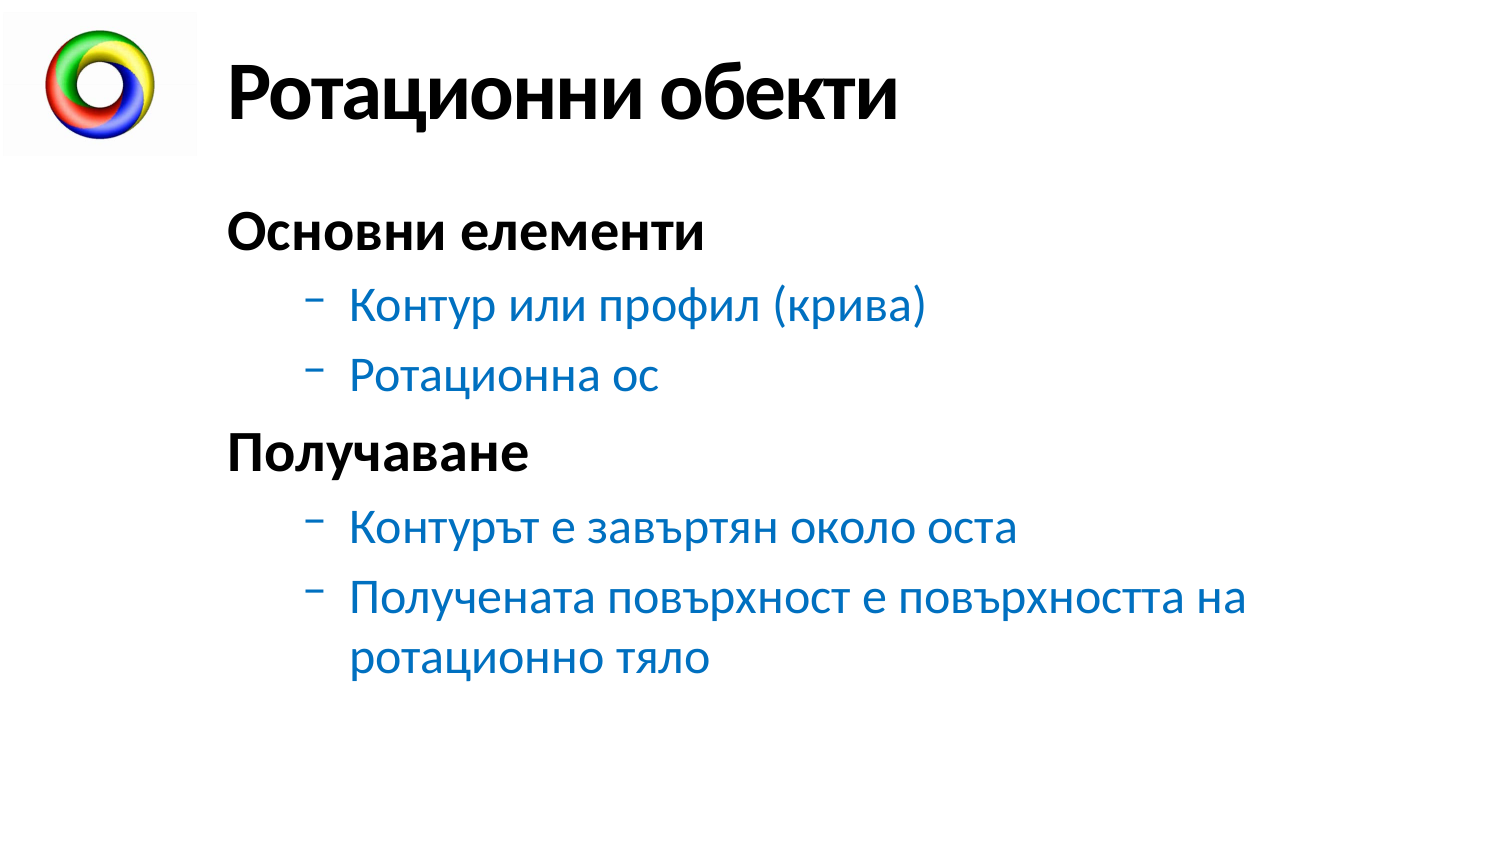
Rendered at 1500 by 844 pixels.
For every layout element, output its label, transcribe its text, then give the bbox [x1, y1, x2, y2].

list Основни елементи Контур или профил (крива) Ротационна ос Получаване Контурът е завъртян около оста Получената повърхност е повърхността на ротационно тяло [212, 184, 1500, 797]
title Ротационни обекти [212, 21, 1500, 150]
picture [3, 12, 197, 156]
